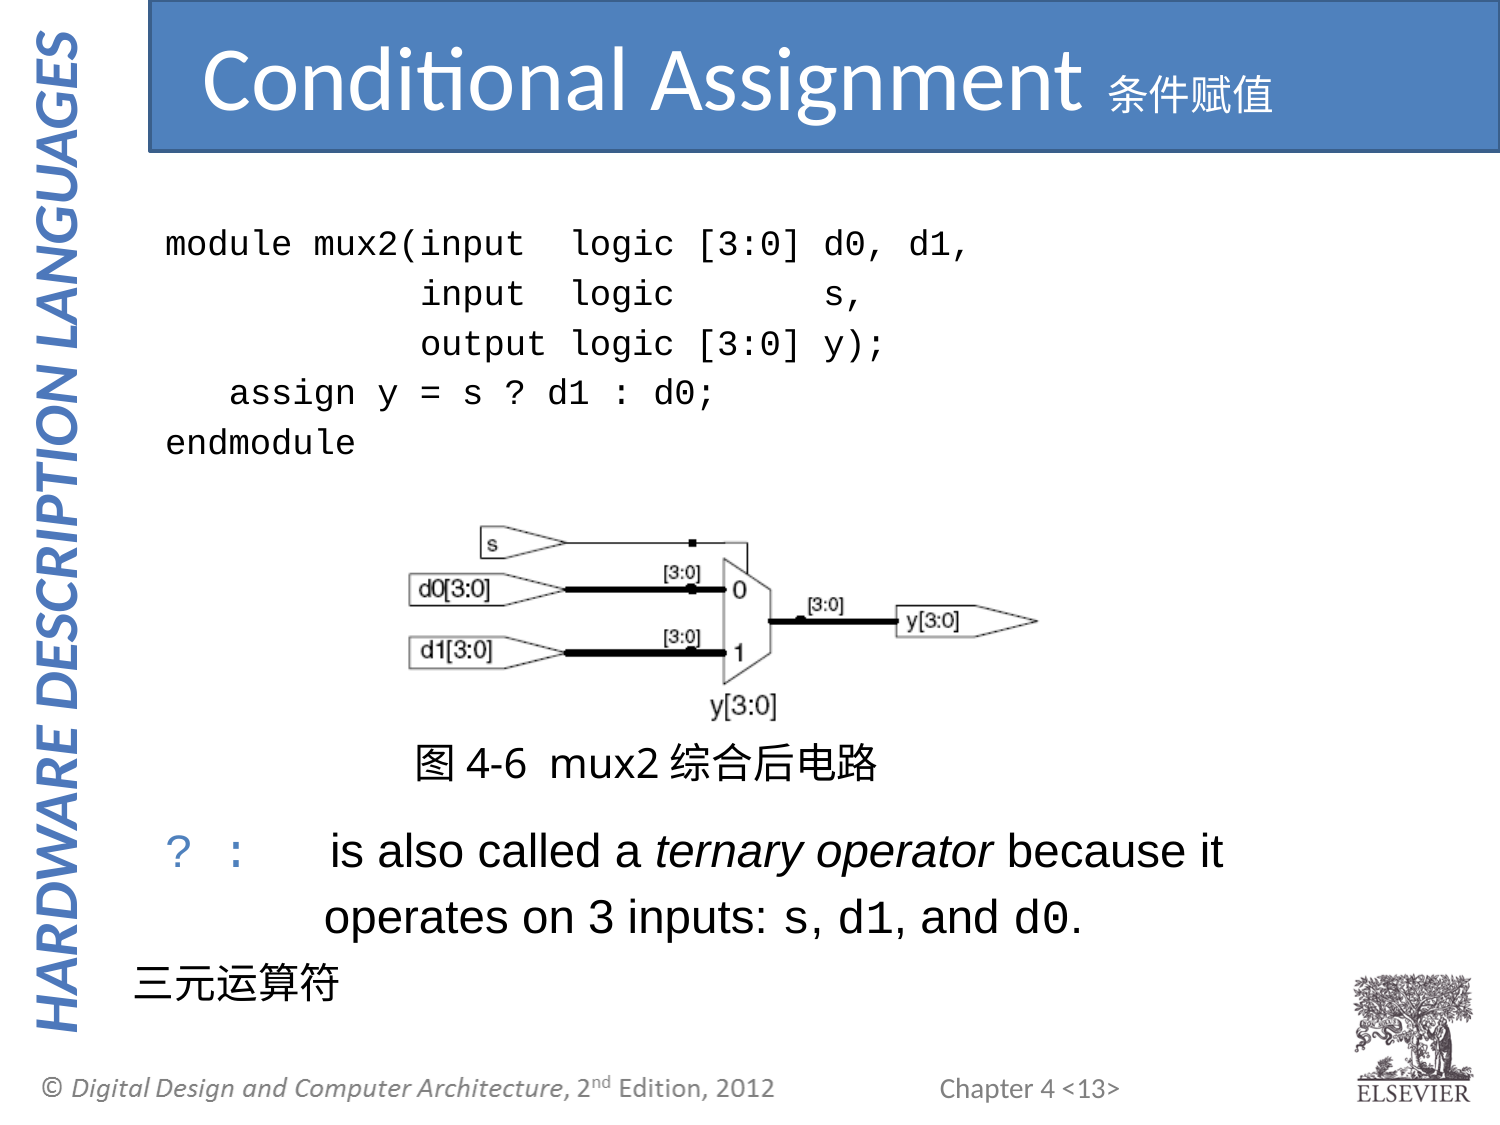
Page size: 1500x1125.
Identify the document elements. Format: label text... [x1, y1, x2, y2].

text_box 三元运算符 [118, 949, 357, 1014]
text_box [87, 174, 1413, 1025]
text_box Conditional Assignment条件赋值 [187, 11, 1488, 136]
list module mux2(input logic [3:0] d0, d1, input logic s, output logic [3:0] y); assign y = s ? d1 : d0; endmodule ? : is also called a ternary operator because it operates on 3 inputs: s, d1, and d0. [150, 212, 1500, 955]
picture [395, 512, 1051, 738]
picture [0, 0, 1500, 1125]
text_box 图4-6 mux2综合后电路 [399, 746, 894, 795]
